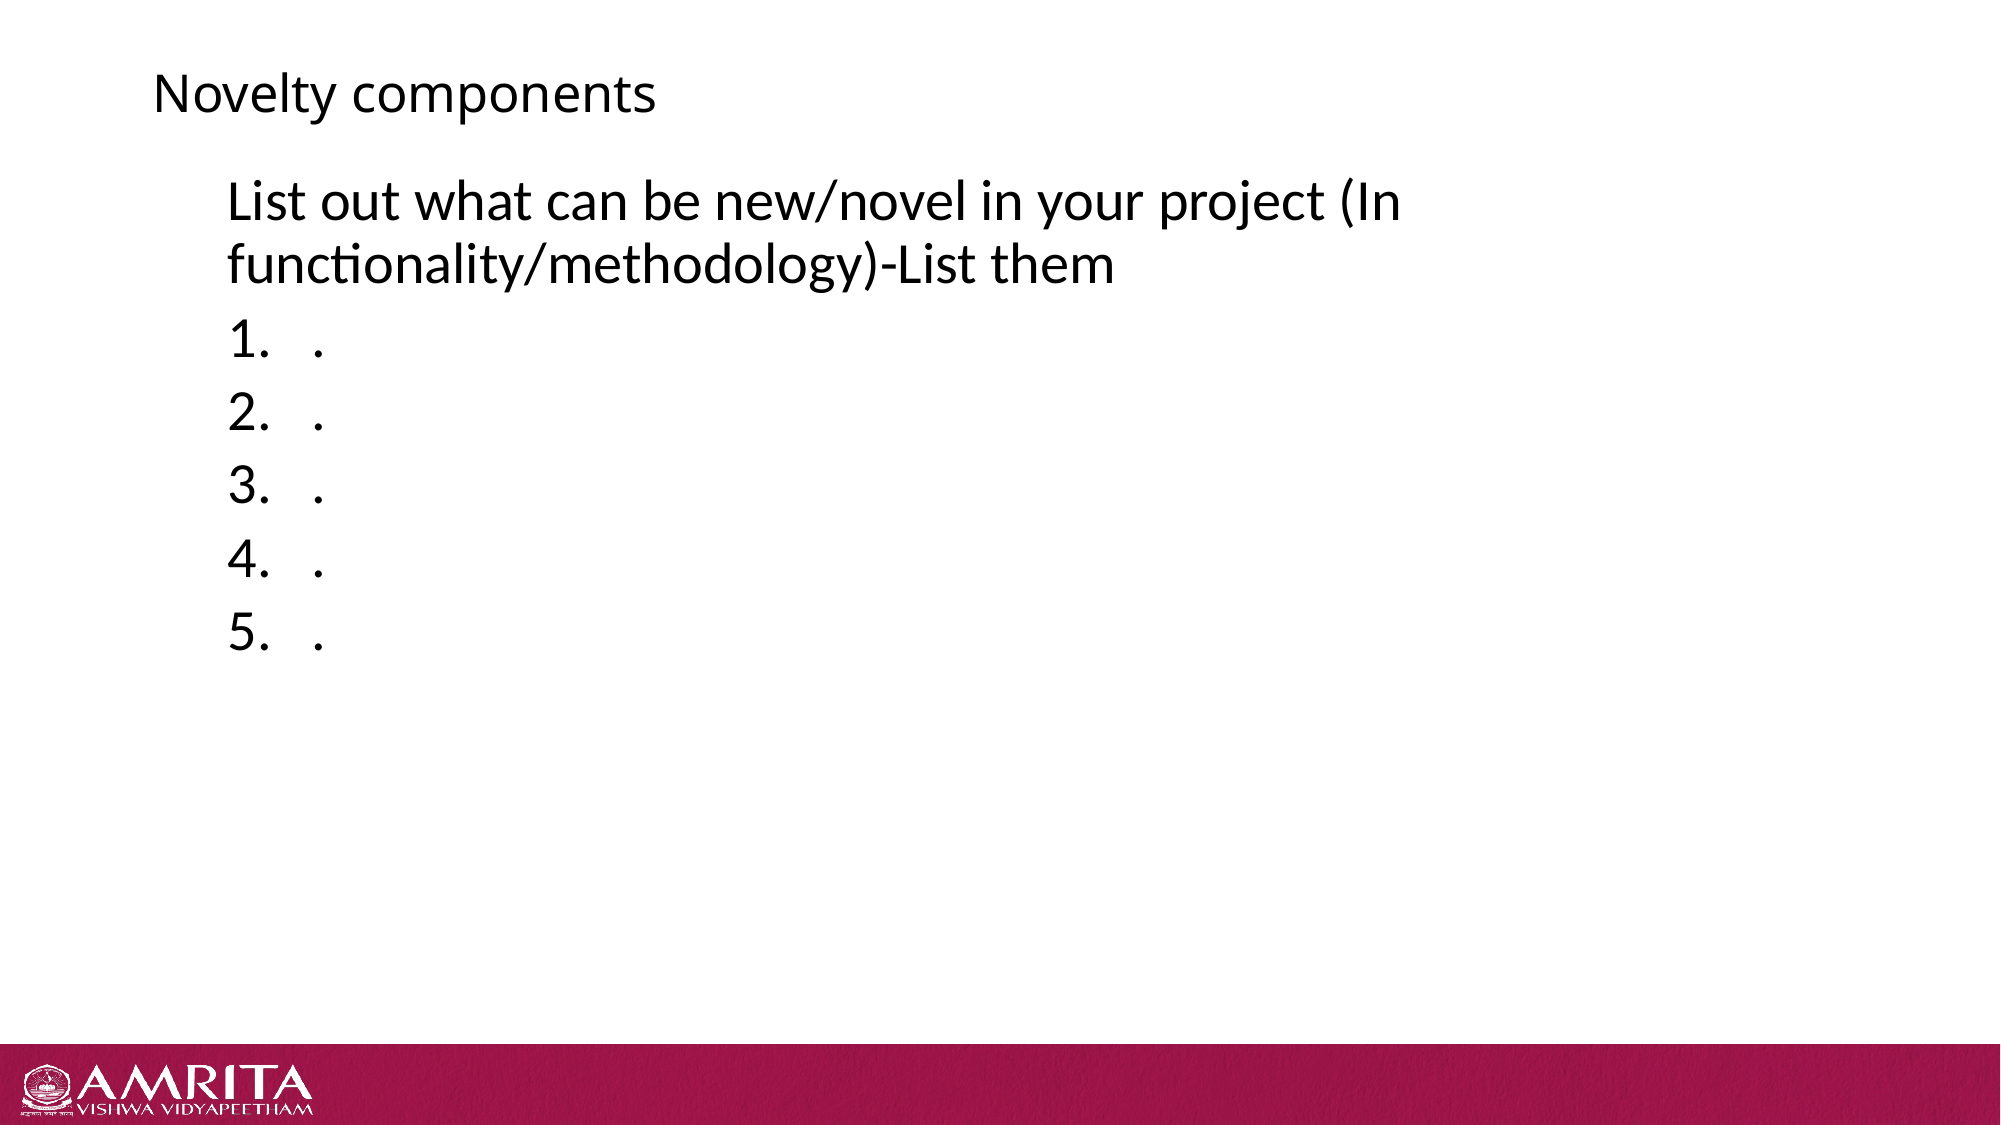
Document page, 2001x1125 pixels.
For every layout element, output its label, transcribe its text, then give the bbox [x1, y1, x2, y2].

list List out what can be new/novel in your project (In functionality/methodology)-List them . . . . . [137, 162, 1863, 1014]
title Novelty components [137, 59, 1863, 132]
picture [0, 1044, 2001, 1125]
